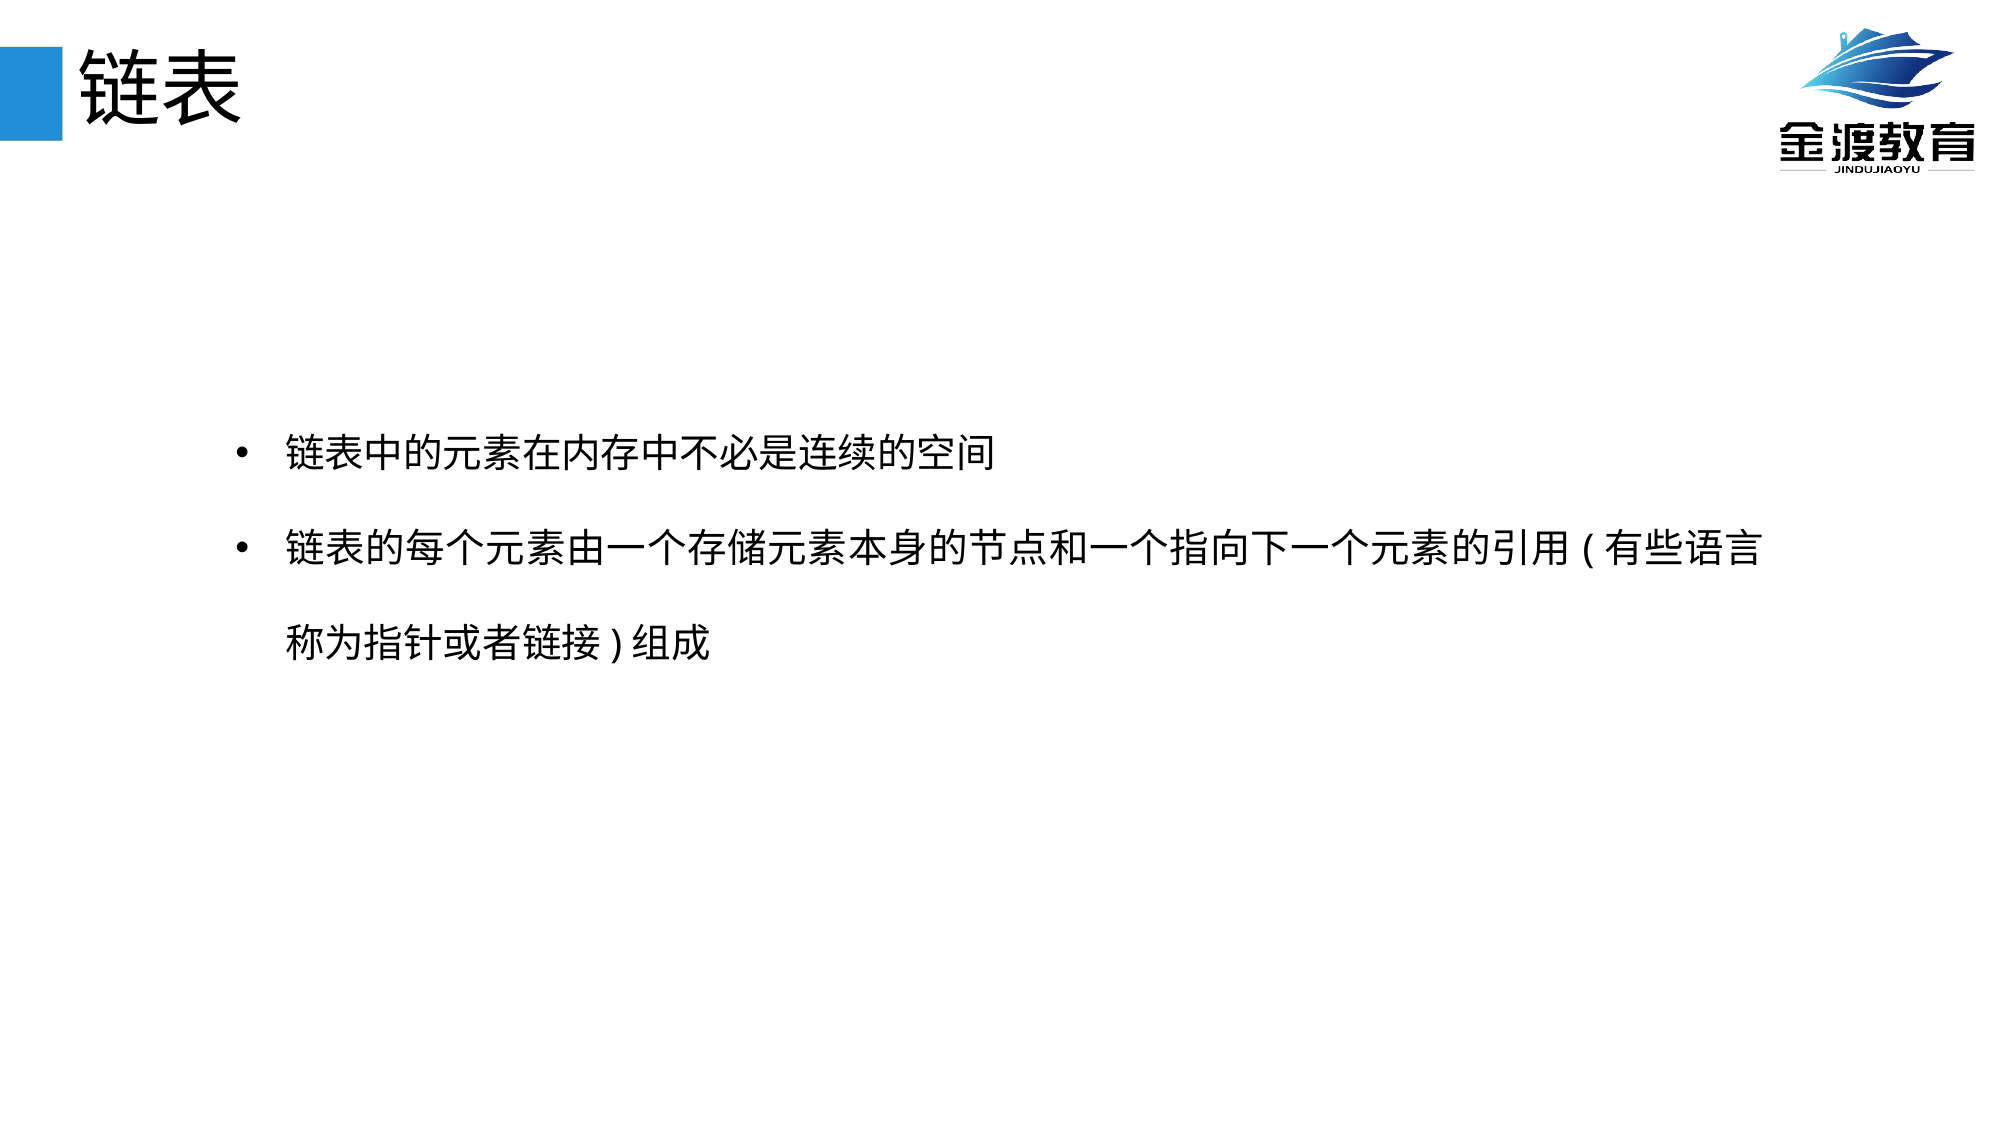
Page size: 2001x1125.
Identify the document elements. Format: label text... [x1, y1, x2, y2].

title 链表 [62, 45, 1938, 141]
text_box 链表中的元素在内存中不必是连续的空间 链表的每个元素由一个存储元素本身的节点和一个指向下一个元素的引用(有些语言称为指针或者链接)组成 [231, 373, 1769, 674]
picture [1775, 11, 1979, 190]
